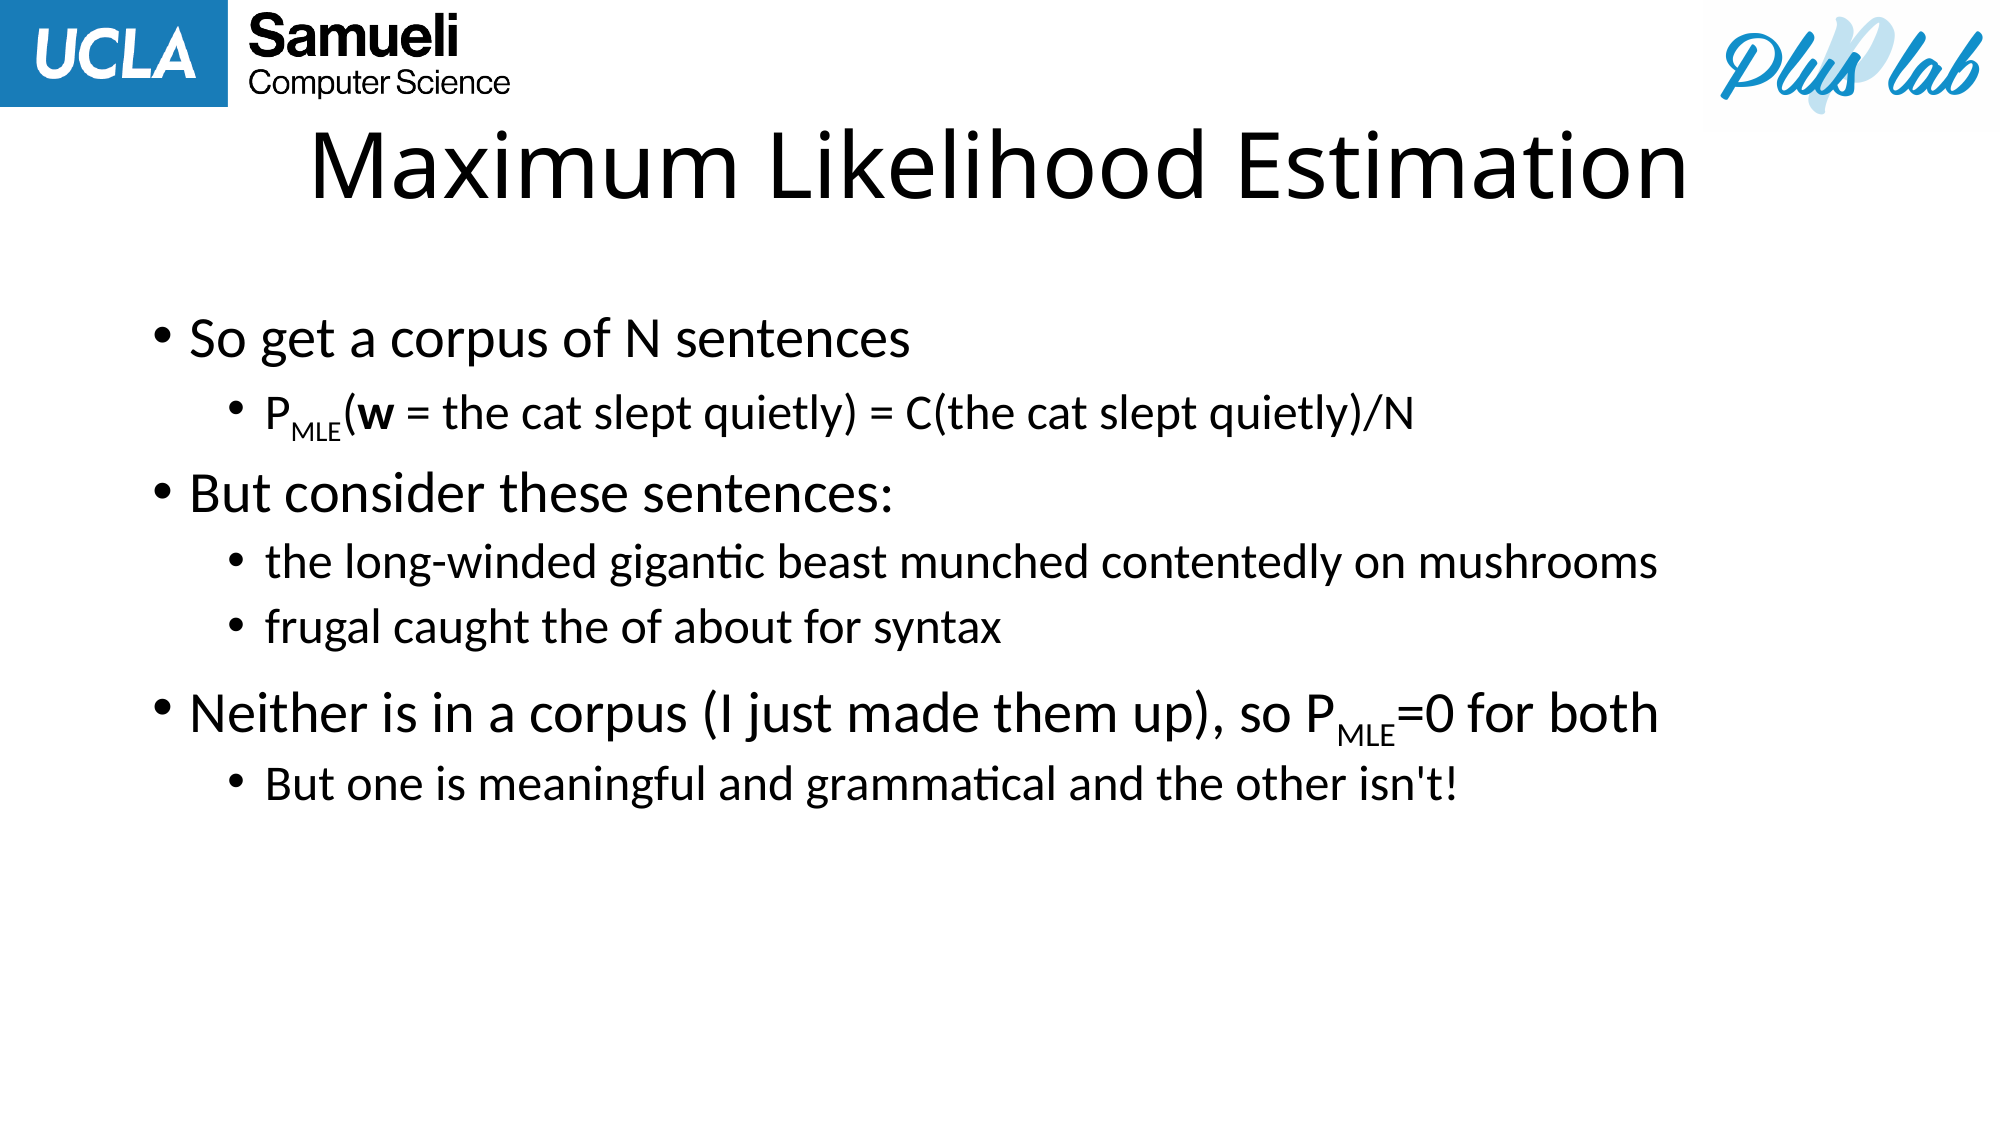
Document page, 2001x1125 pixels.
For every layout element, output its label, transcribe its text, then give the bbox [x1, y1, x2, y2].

picture [1703, 0, 2000, 132]
list So get a corpus of N sentences PMLE(w = the cat slept quietly) = C(the cat slept quietly)/N But consider these sentences: the long-winded gigantic beast munched contentedly on mushrooms frugal caught the of about for syntax Neither is in a corpus (I just made them up), so PMLE=0 for both But one is meaningful and grammatical and the other isn't! [137, 299, 1863, 1014]
title Maximum Likelihood Estimation [137, 59, 1863, 278]
picture [0, 0, 510, 107]
